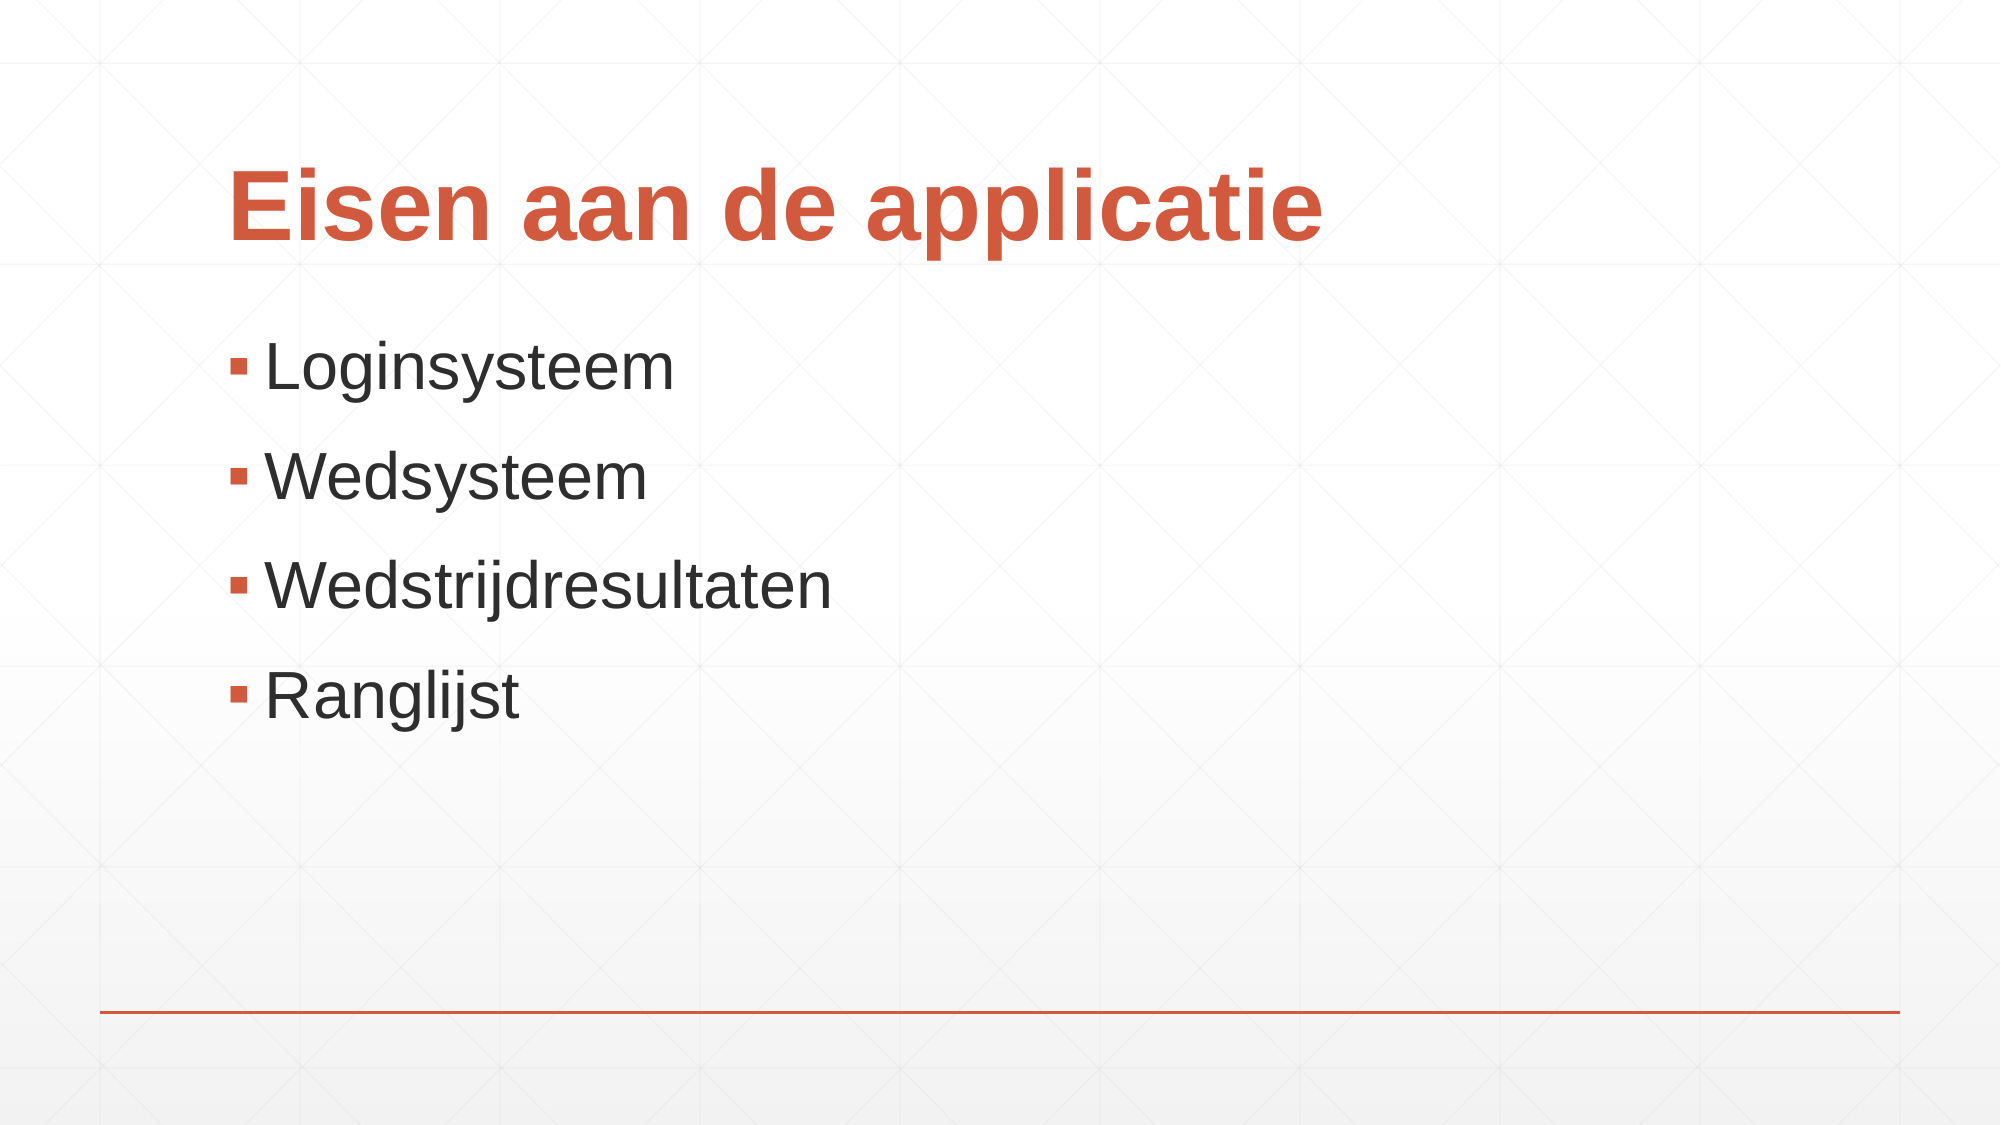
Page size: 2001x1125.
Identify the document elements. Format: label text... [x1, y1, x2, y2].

title Eisen aan de applicatie [212, 82, 1788, 271]
list Loginsysteem Wedsysteem Wedstrijdresultaten Ranglijst [212, 324, 1788, 950]
